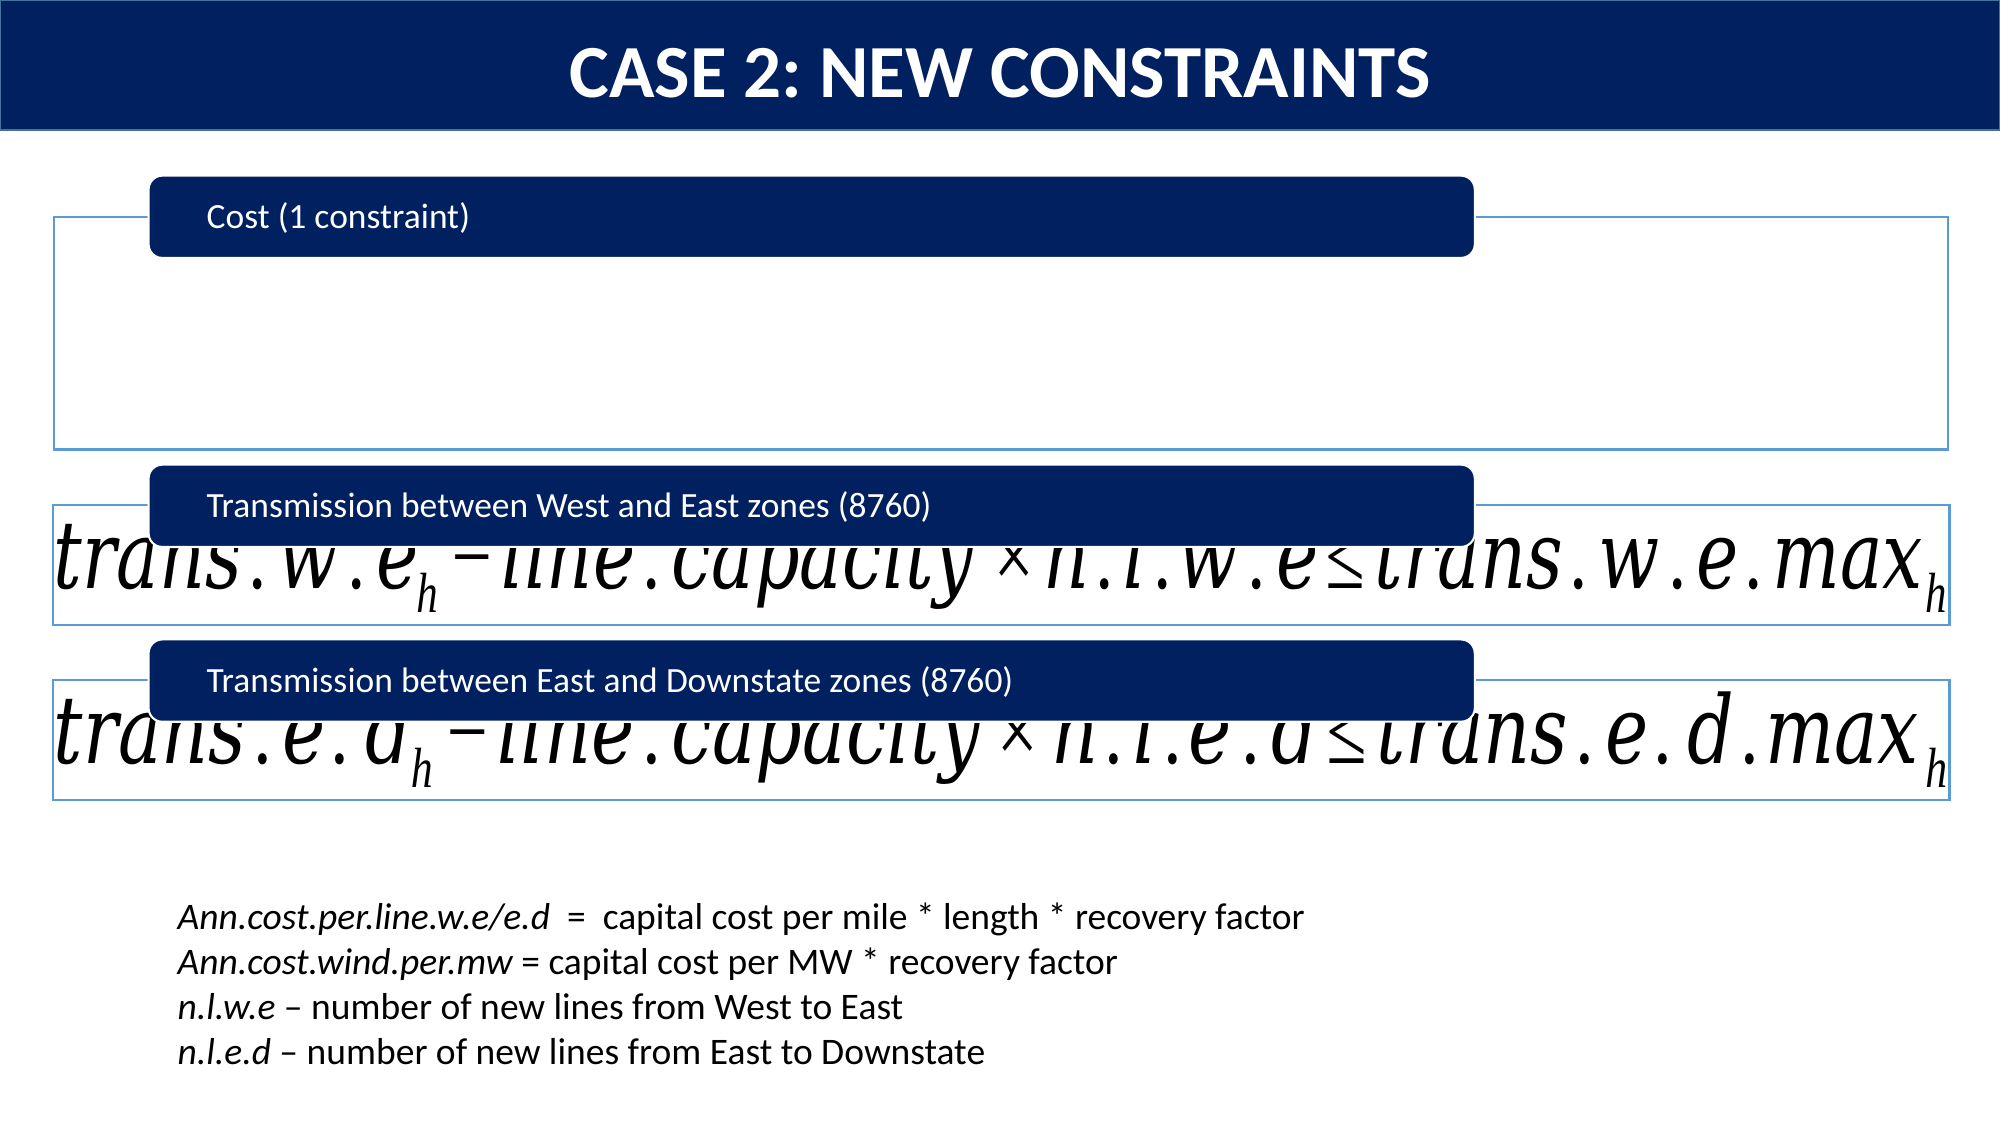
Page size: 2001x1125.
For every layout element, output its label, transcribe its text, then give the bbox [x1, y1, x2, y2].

text_box [0, 0, 2000, 131]
text_box Ann.cost.per.line.w.e/e.d = capital cost per mile * length * recovery factor Ann.cost.wind.per.mw = capital cost per MW * recovery factor n.l.w.e – number of new lines from West to East n.l.e.d – number of new lines from East to Downstate [162, 884, 1701, 1080]
text_box CASE 2: NEW CONSTRAINTS [288, 15, 1713, 121]
